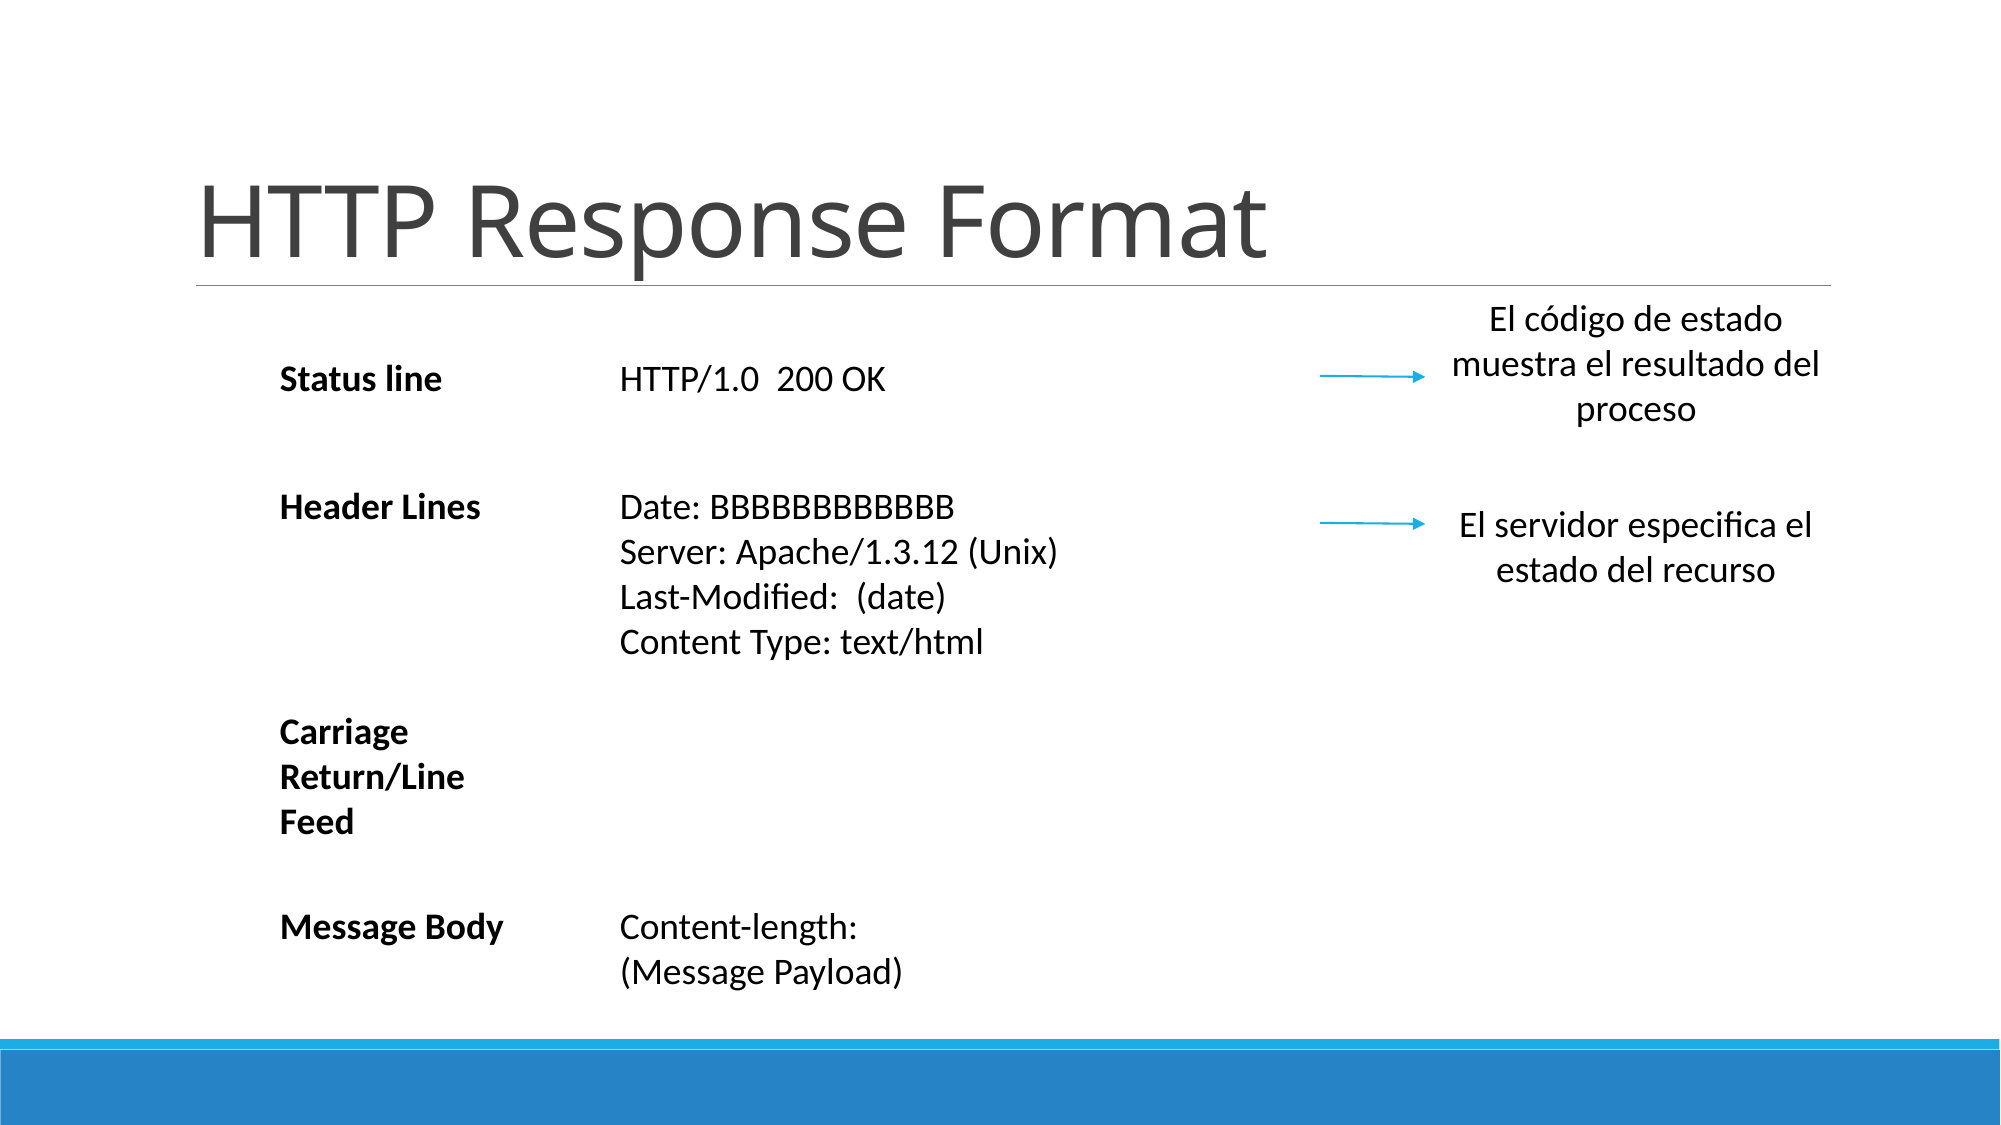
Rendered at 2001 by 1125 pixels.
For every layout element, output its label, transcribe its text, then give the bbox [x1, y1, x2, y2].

text_box Content-length: (Message Payload) [605, 894, 1004, 1000]
text_box Message Body [265, 894, 523, 955]
text_box HTTP Response Format [179, 46, 1830, 285]
text_box Carriage Return/Line Feed [265, 699, 500, 850]
text_box Header Lines [265, 474, 500, 535]
text_box El servidor especifica el estado del recurso [1424, 474, 1848, 617]
text_box Date: BBBBBBBBBBBB Server: Apache/1.3.12 (Unix) Last-Modified: (date) Content Type: text/html [605, 474, 1320, 670]
text_box El código de estado muestra el resultado del proceso [1424, 290, 1848, 433]
text_box Status line [265, 346, 500, 406]
text_box HTTP/1.0 200 OK [605, 346, 1320, 406]
